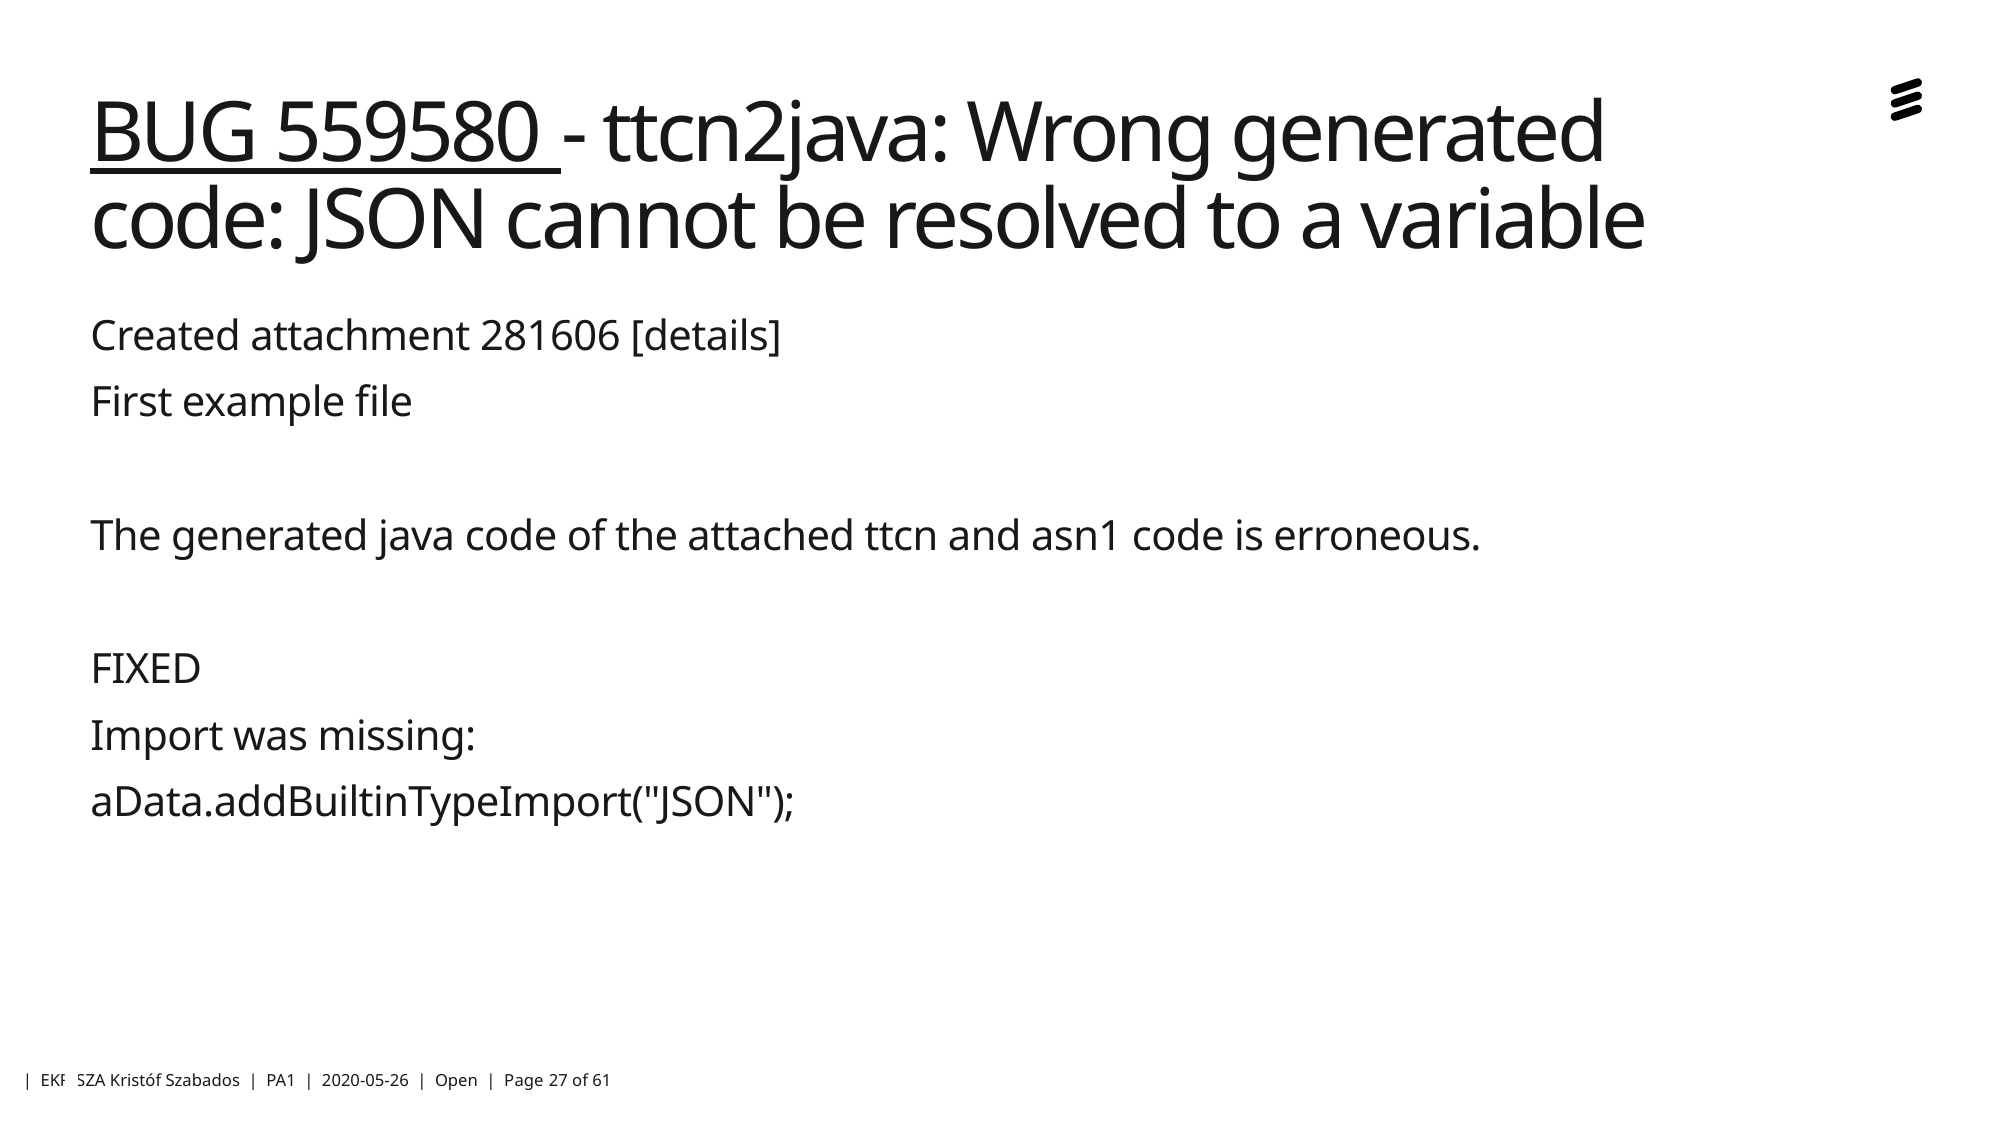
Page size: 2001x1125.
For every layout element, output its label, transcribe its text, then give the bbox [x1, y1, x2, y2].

list Created attachment 281606 [details] First example file The generated java code of the attached ttcn and asn1 code is erroneous. FIXED Import was missing: aData.addBuiltinTypeImport("JSON"); [78, 302, 1922, 1024]
title BUG 559580 - ttcn2java: Wrong generated code: JSON cannot be resolved to a variable [78, 77, 1805, 256]
